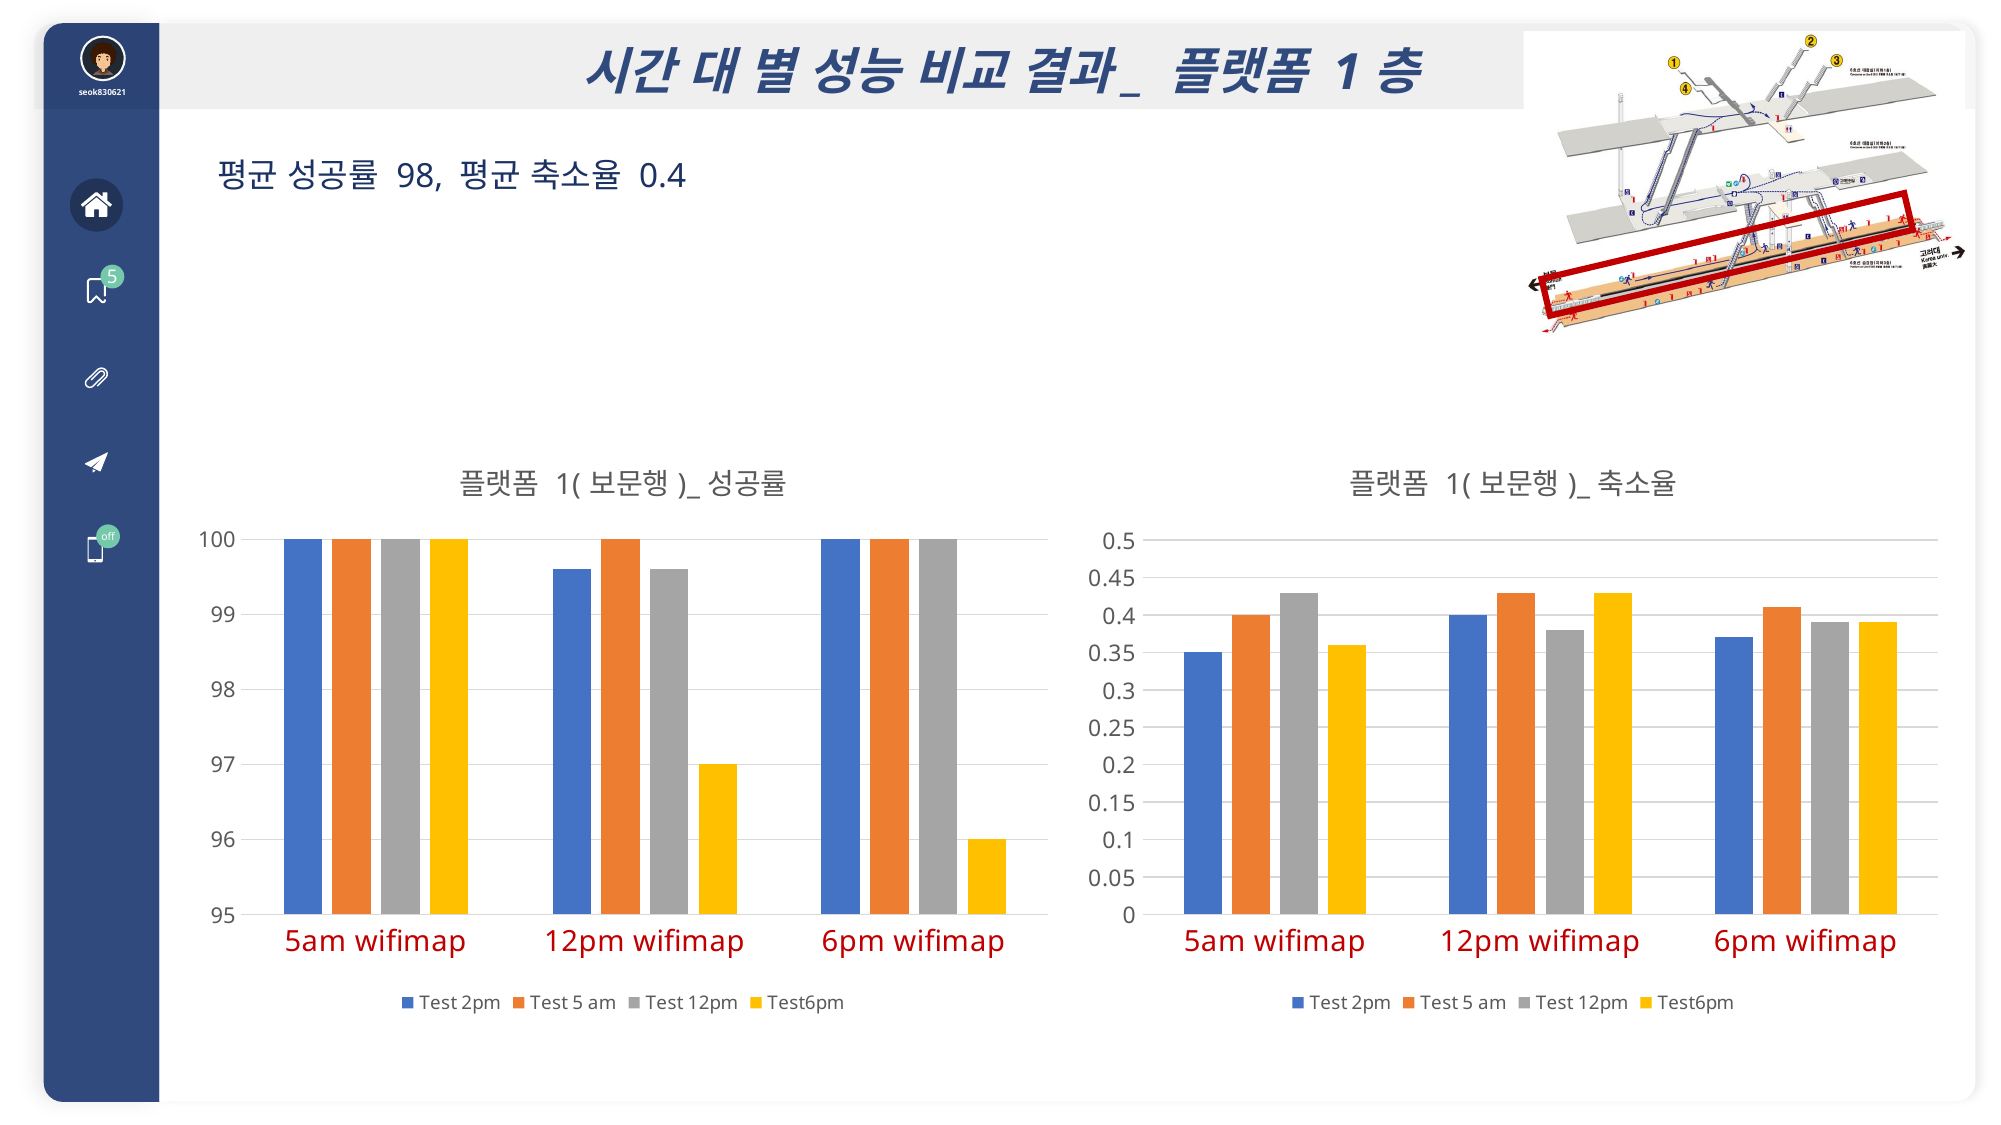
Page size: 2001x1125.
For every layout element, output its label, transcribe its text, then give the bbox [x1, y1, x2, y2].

text_box 시간 대 별 성능 비교 결과_ 플랫폼 1층 [33, 25, 43, 111]
chart [1070, 431, 1957, 1023]
picture [1523, 31, 1966, 342]
chart [180, 431, 1067, 1023]
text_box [43, 22, 1976, 1102]
